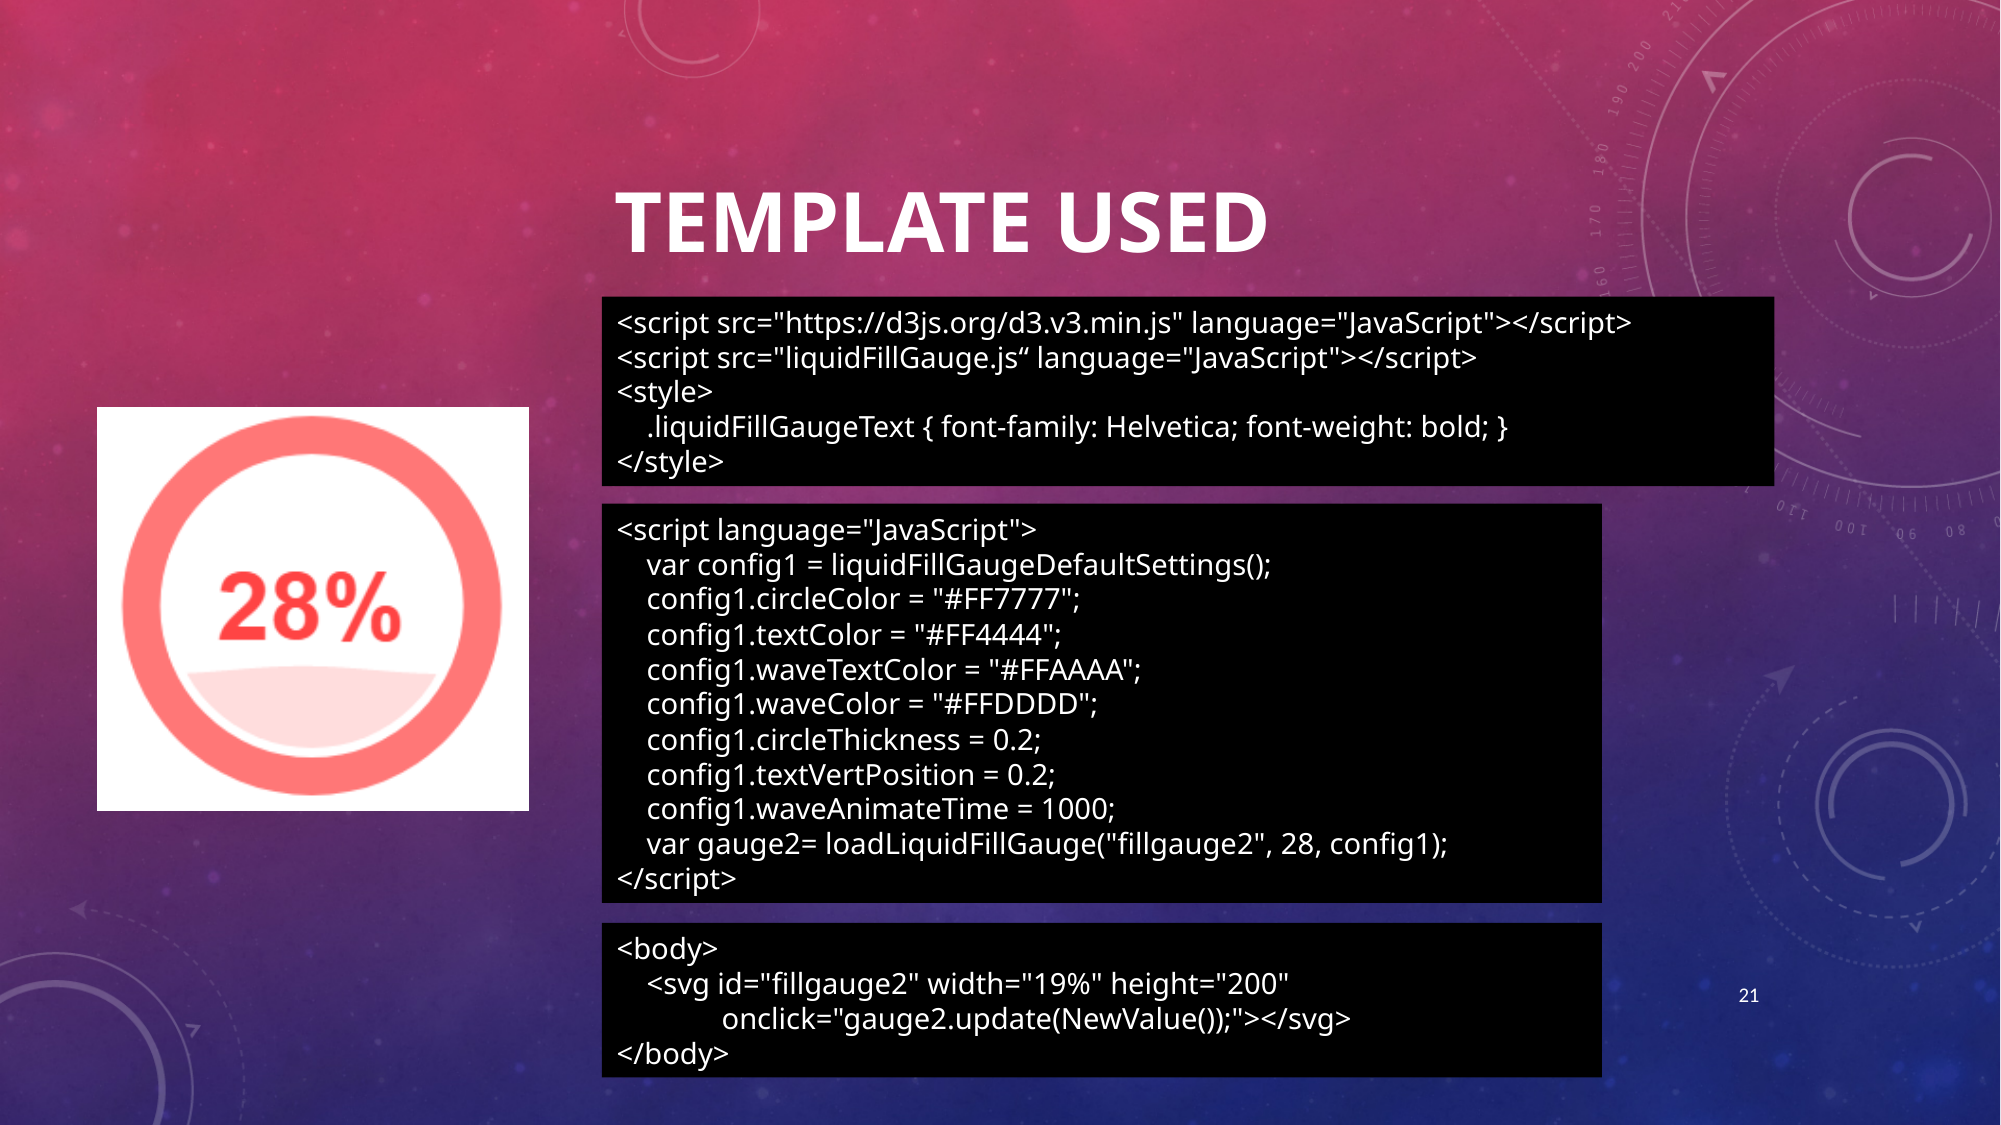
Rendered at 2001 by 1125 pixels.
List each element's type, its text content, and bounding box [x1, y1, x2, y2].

text_box <script src="https://d3js.org/d3.v3.min.js" language="JavaScript"></script> <script src="liquidFillGauge.js“ language="JavaScript"></script> <style> .liquidFillGaugeText { font-family: Helvetica; font-weight: bold; } </style> [601, 296, 1775, 487]
text_box <script language="JavaScript"> var config1 = liquidFillGaugeDefaultSettings(); config1.circleColor = "#FF7777"; config1.textColor = "#FF4444"; config1.waveTextColor = "#FFAAAA"; config1.waveColor = "#FFDDDD"; config1.circleThickness = 0.2; config1.textVertPosition = 0.2; config1.waveAnimateTime = 1000; var gauge2= loadLiquidFillGauge("fillgauge2", 28, config1); </script> [601, 503, 1602, 903]
picture [0, 0, 2001, 1125]
text_box <body> <svg id="fillgauge2" width="19%" height="200" onclick="gauge2.update(NewValue());"></svg> </body> [601, 922, 1602, 1078]
title Template used [112, 99, 1775, 339]
slide_number 21 [1684, 963, 1775, 1025]
